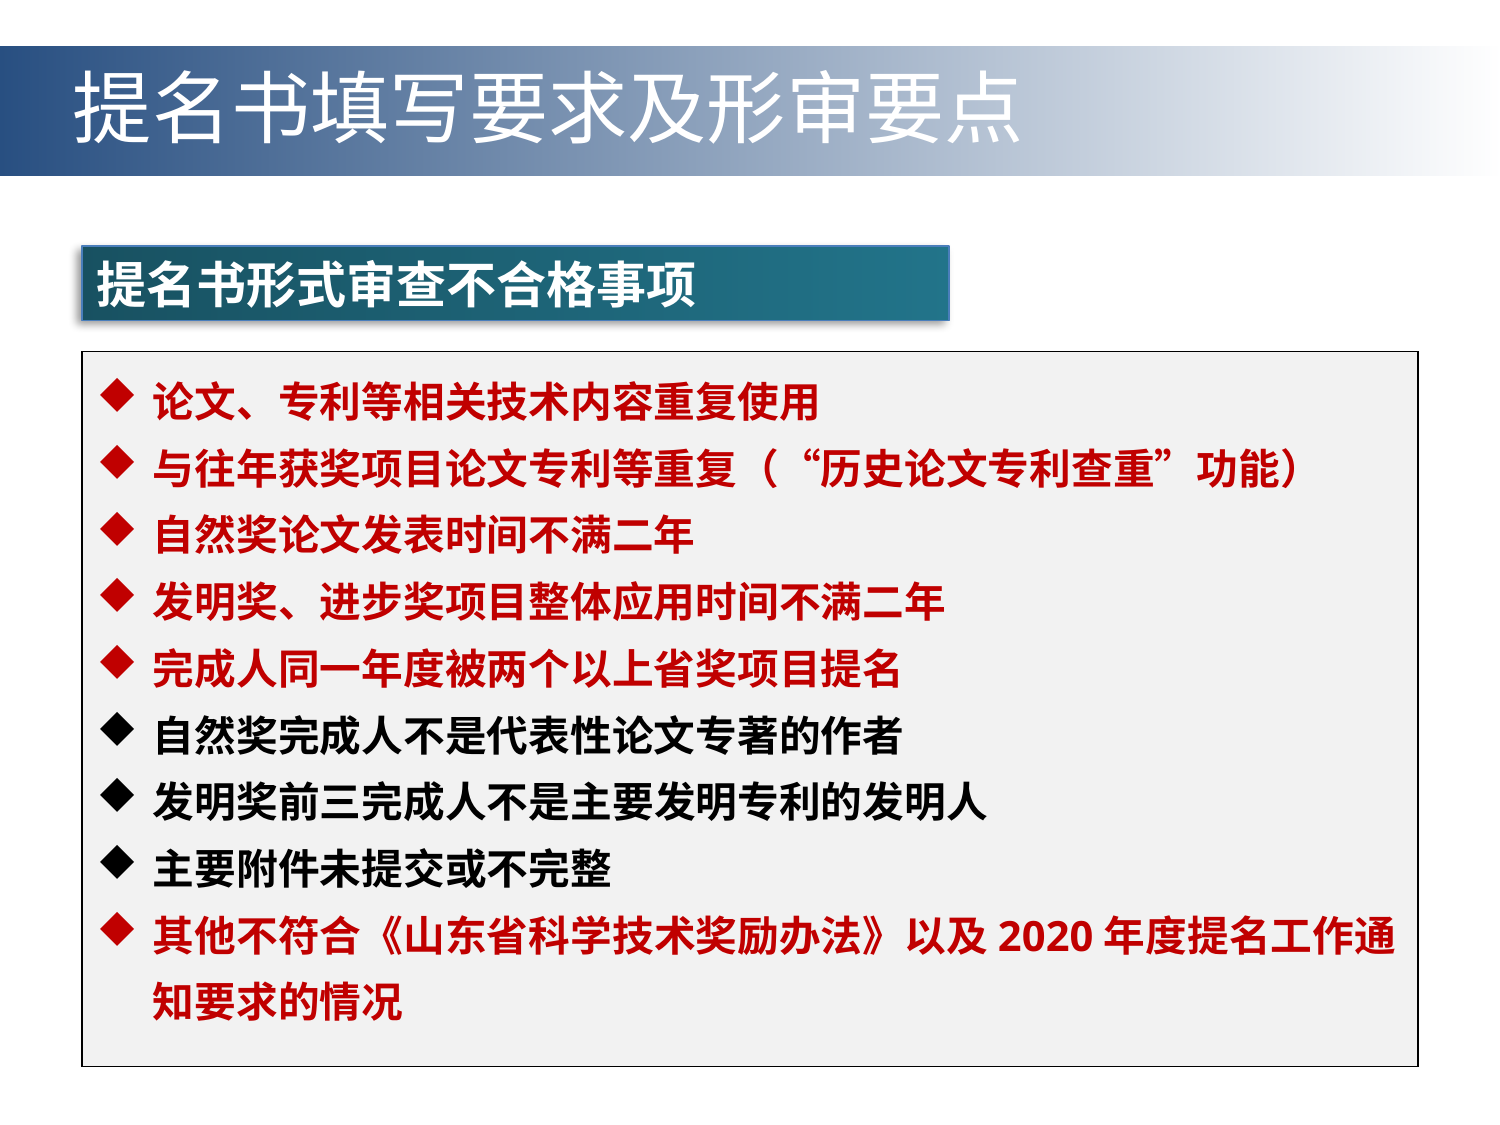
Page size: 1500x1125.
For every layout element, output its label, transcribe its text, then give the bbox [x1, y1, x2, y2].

text_box 论文、专利等相关技术内容重复使用 与往年获奖项目论文专利等重复（“历史论文专利查重”功能） 自然奖论文发表时间不满二年 发明奖、进步奖项目整体应用时间不满二年 完成人同一年度被两个以上省奖项目提名 自然奖完成人不是代表性论文专著的作者 发明奖前三完成人不是主要发明专利的发明人 主要附件未提交或不完整 其他不符合《山东省科学技术奖励办法》以及2020年度提名工作通知要求的情况 [81, 351, 1418, 1067]
text_box 提名书形式审查不合格事项 [81, 245, 950, 321]
subtitle 提名书填写要求及形审要点 [0, 45, 1500, 178]
